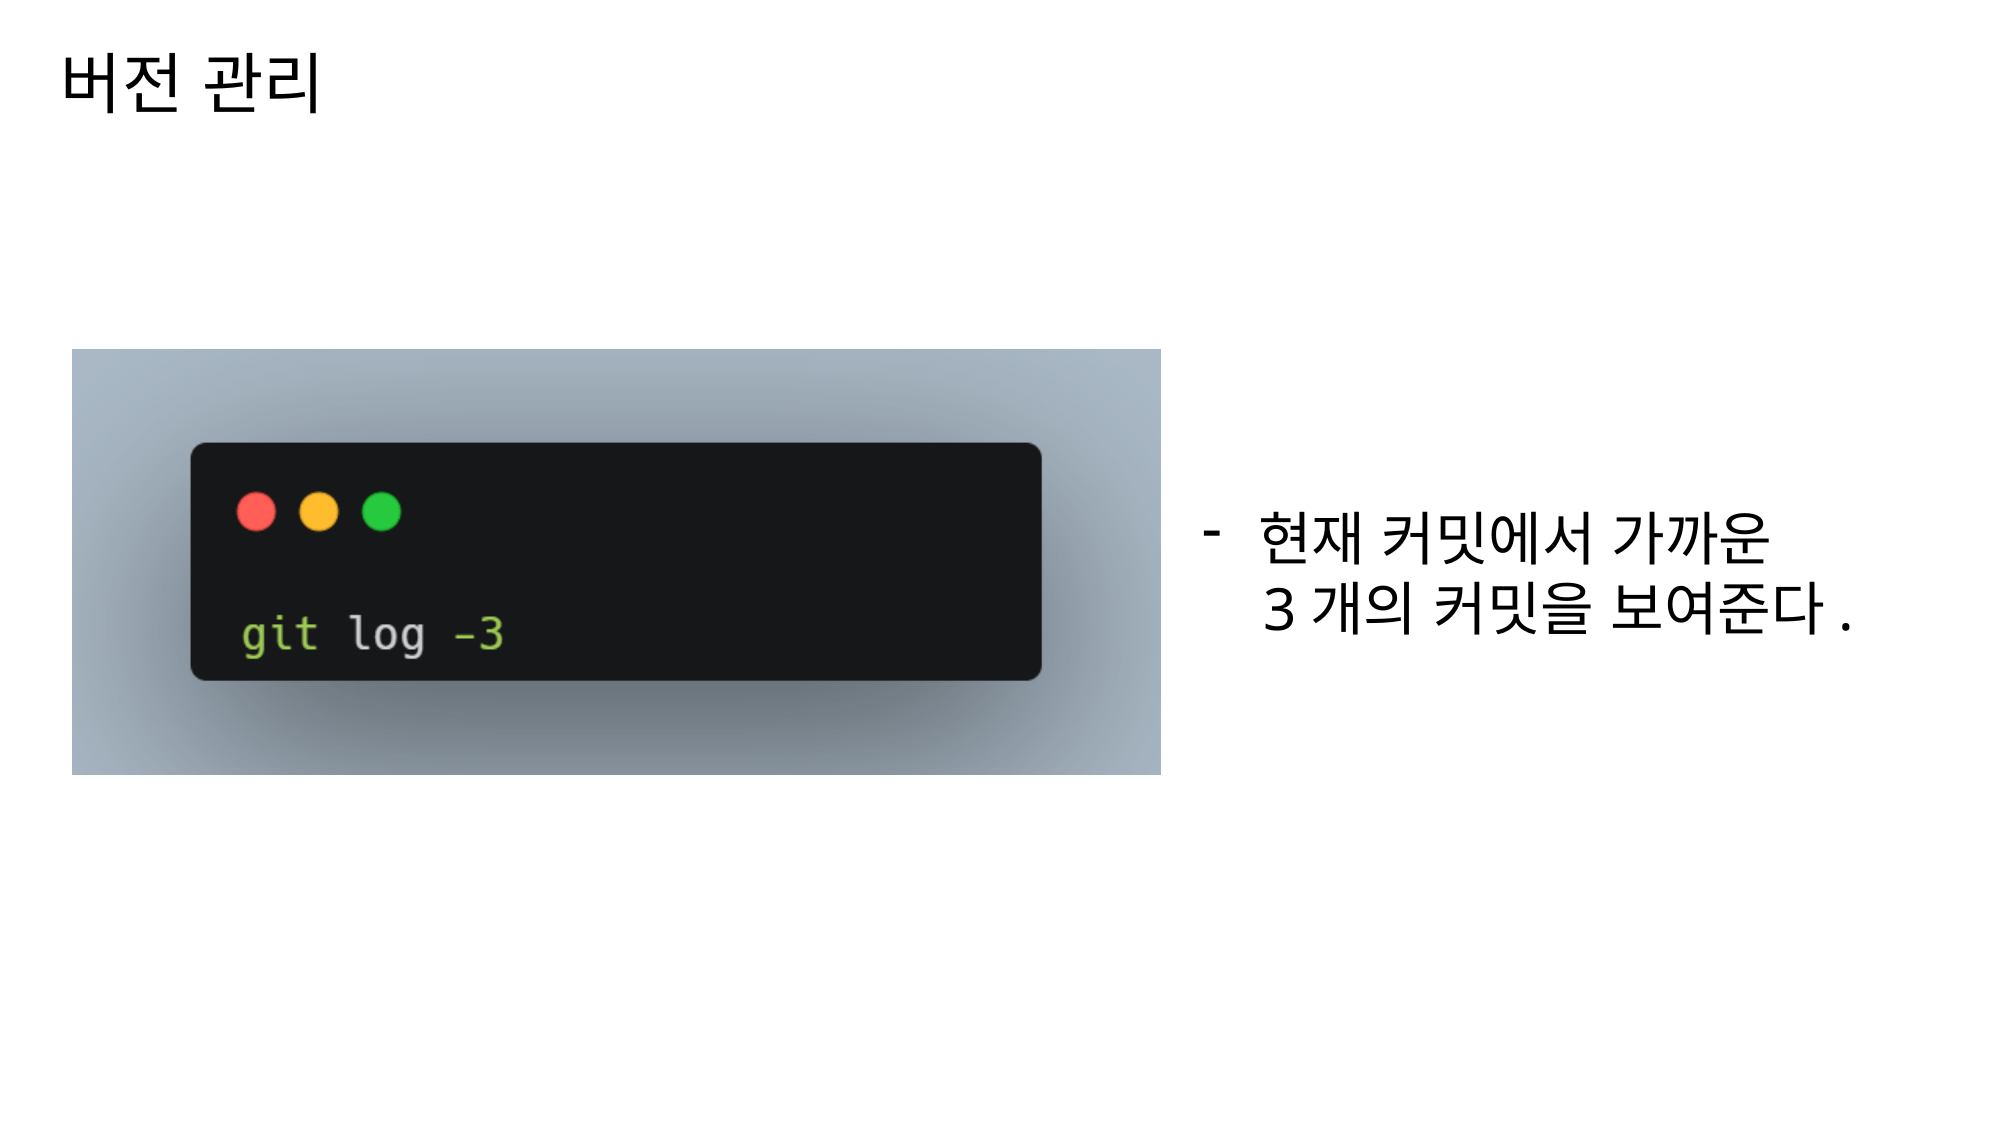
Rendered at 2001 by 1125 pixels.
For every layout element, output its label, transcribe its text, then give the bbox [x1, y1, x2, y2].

text_box 현재 커밋에서 가까운 3개의 커밋을 보여준다. [1187, 494, 1869, 649]
picture [72, 349, 1161, 776]
text_box 버전 관리 [45, 34, 341, 129]
